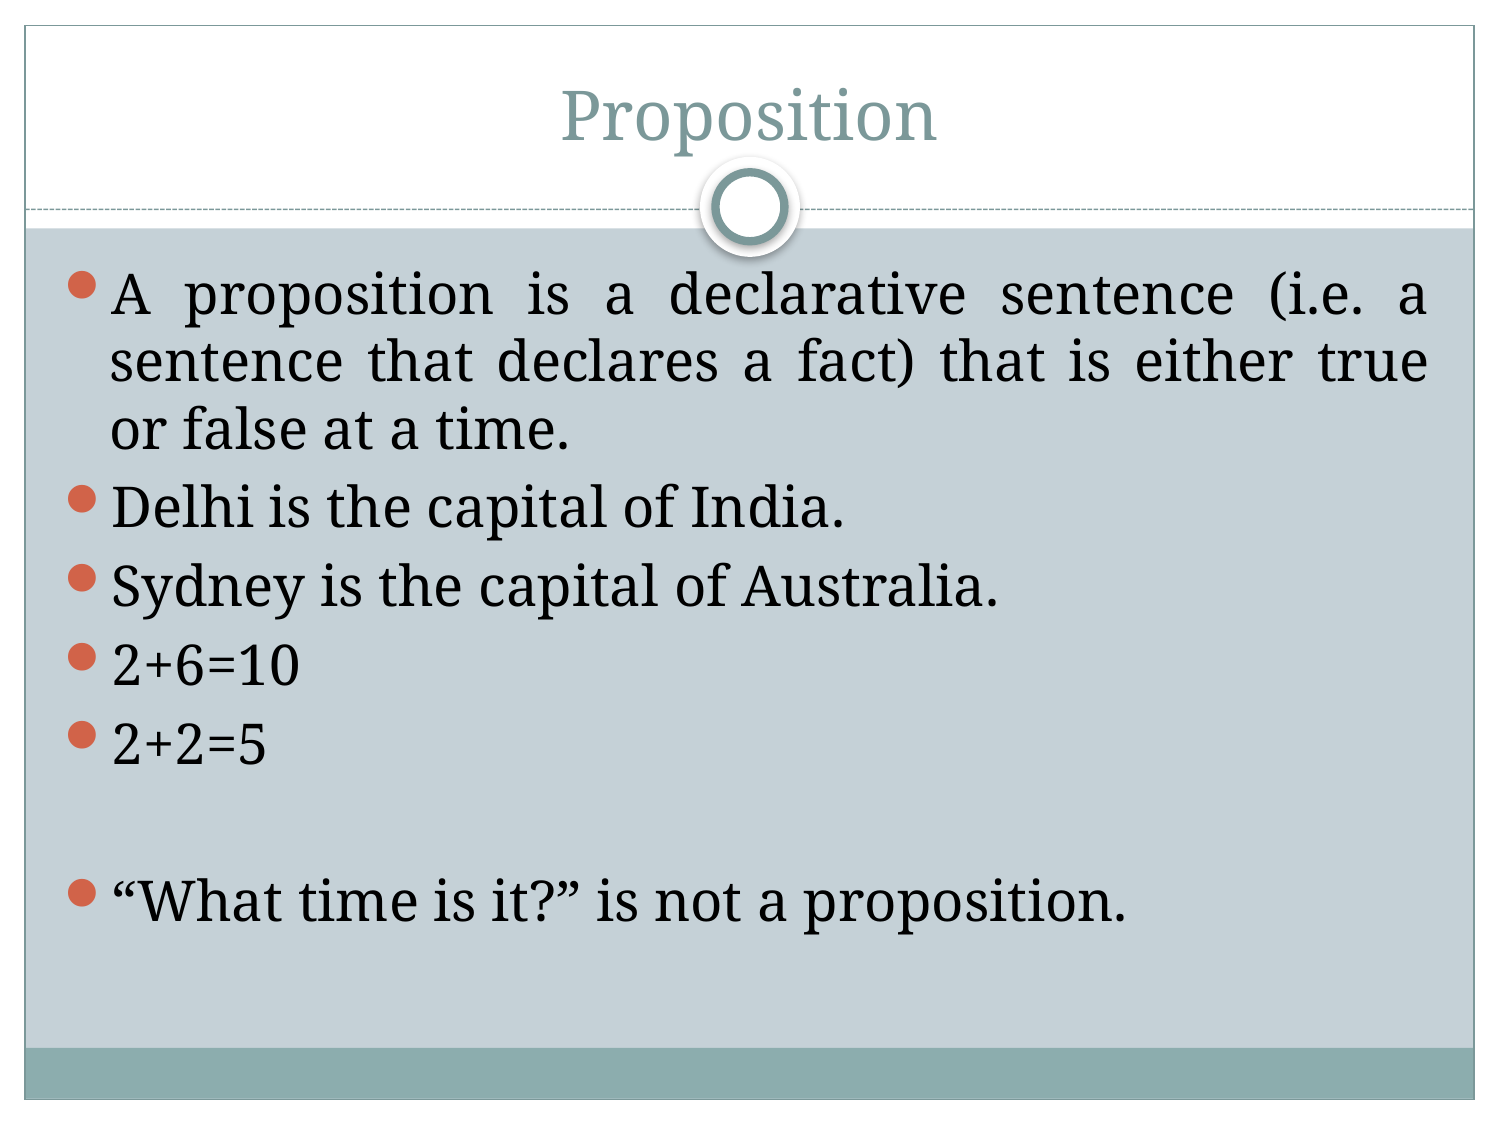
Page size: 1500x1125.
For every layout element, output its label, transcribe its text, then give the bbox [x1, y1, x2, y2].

list A proposition is a declarative sentence (i.e. a sentence that declares a fact) that is either true or false at a time. Delhi is the capital of India. Sydney is the capital of Australia. 2+6=10 2+2=5 “What time is it?” is not a proposition. [49, 250, 1445, 1001]
title Proposition [49, 37, 1450, 162]
